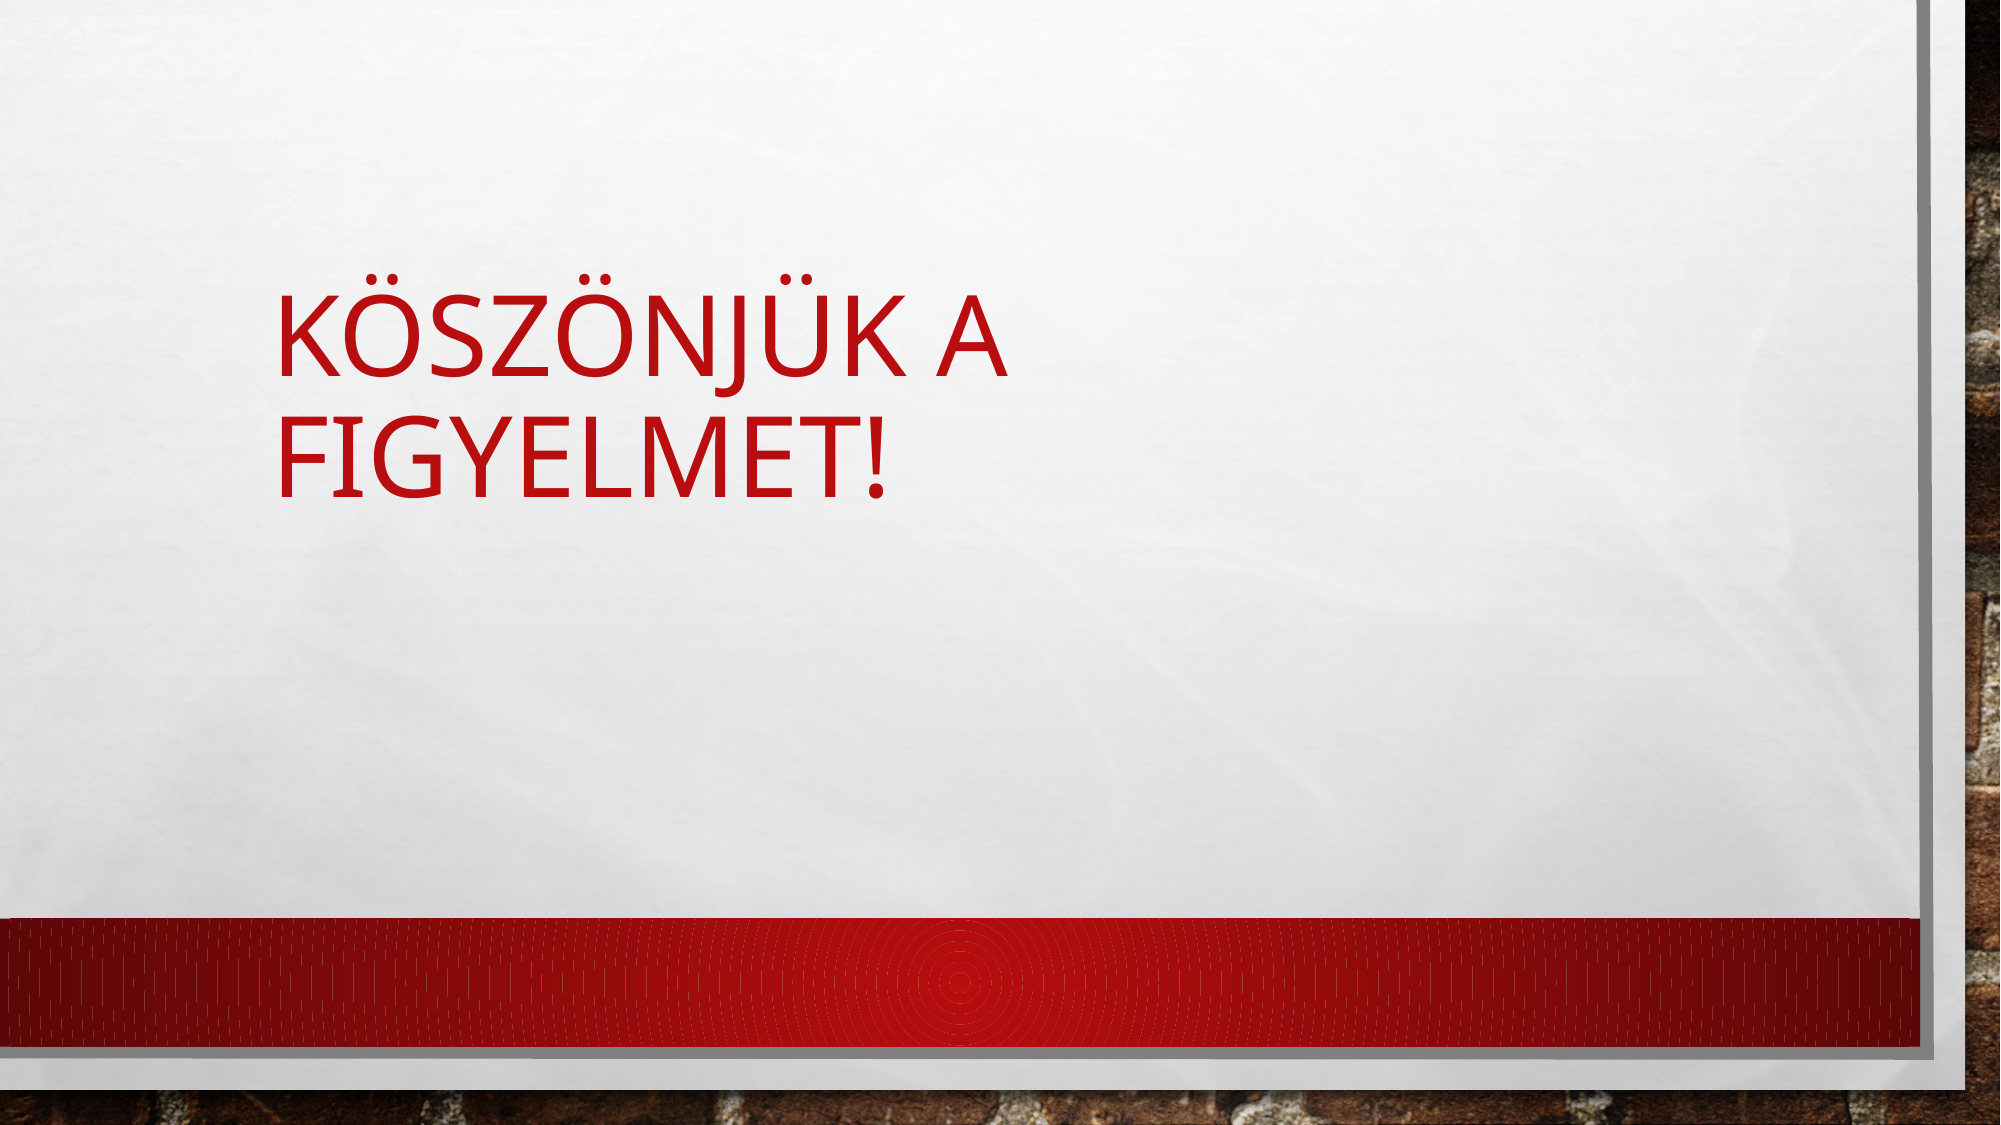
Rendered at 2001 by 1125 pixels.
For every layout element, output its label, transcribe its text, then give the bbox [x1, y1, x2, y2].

picture [0, 0, 2000, 1125]
title Köszönjük a figyelmet! [255, 305, 1399, 495]
